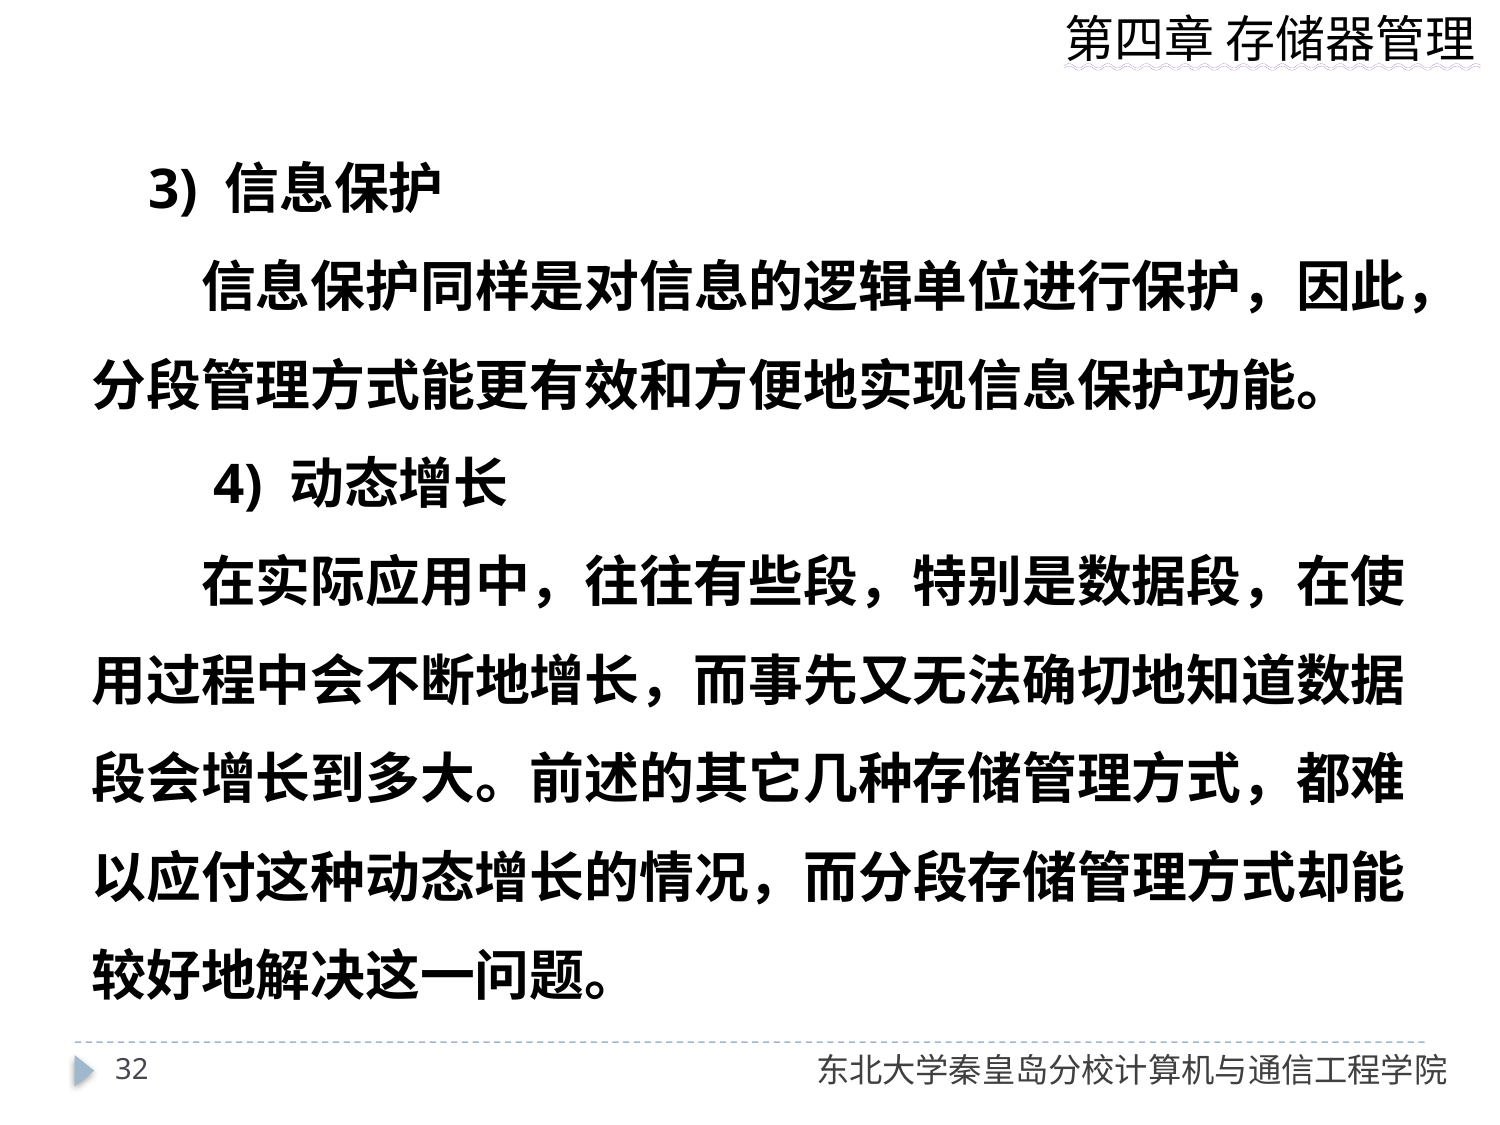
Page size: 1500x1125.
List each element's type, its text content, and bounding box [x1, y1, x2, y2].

slide_number 32 [100, 1047, 426, 1103]
list 3) 信息保护 信息保护同样是对信息的逻辑单位进行保护，因此，分段管理方式能更有效和方便地实现信息保护功能。 4) 动态增长 在实际应用中，往往有些段，特别是数据段，在使用过程中会不断地增长，而事先又无法确切地知道数据段会增长到多大。前述的其它几种存储管理方式，都难以应付这种动态增长的情况，而分段存储管理方式却能较好地解决这一问题。 [76, 113, 1424, 1047]
